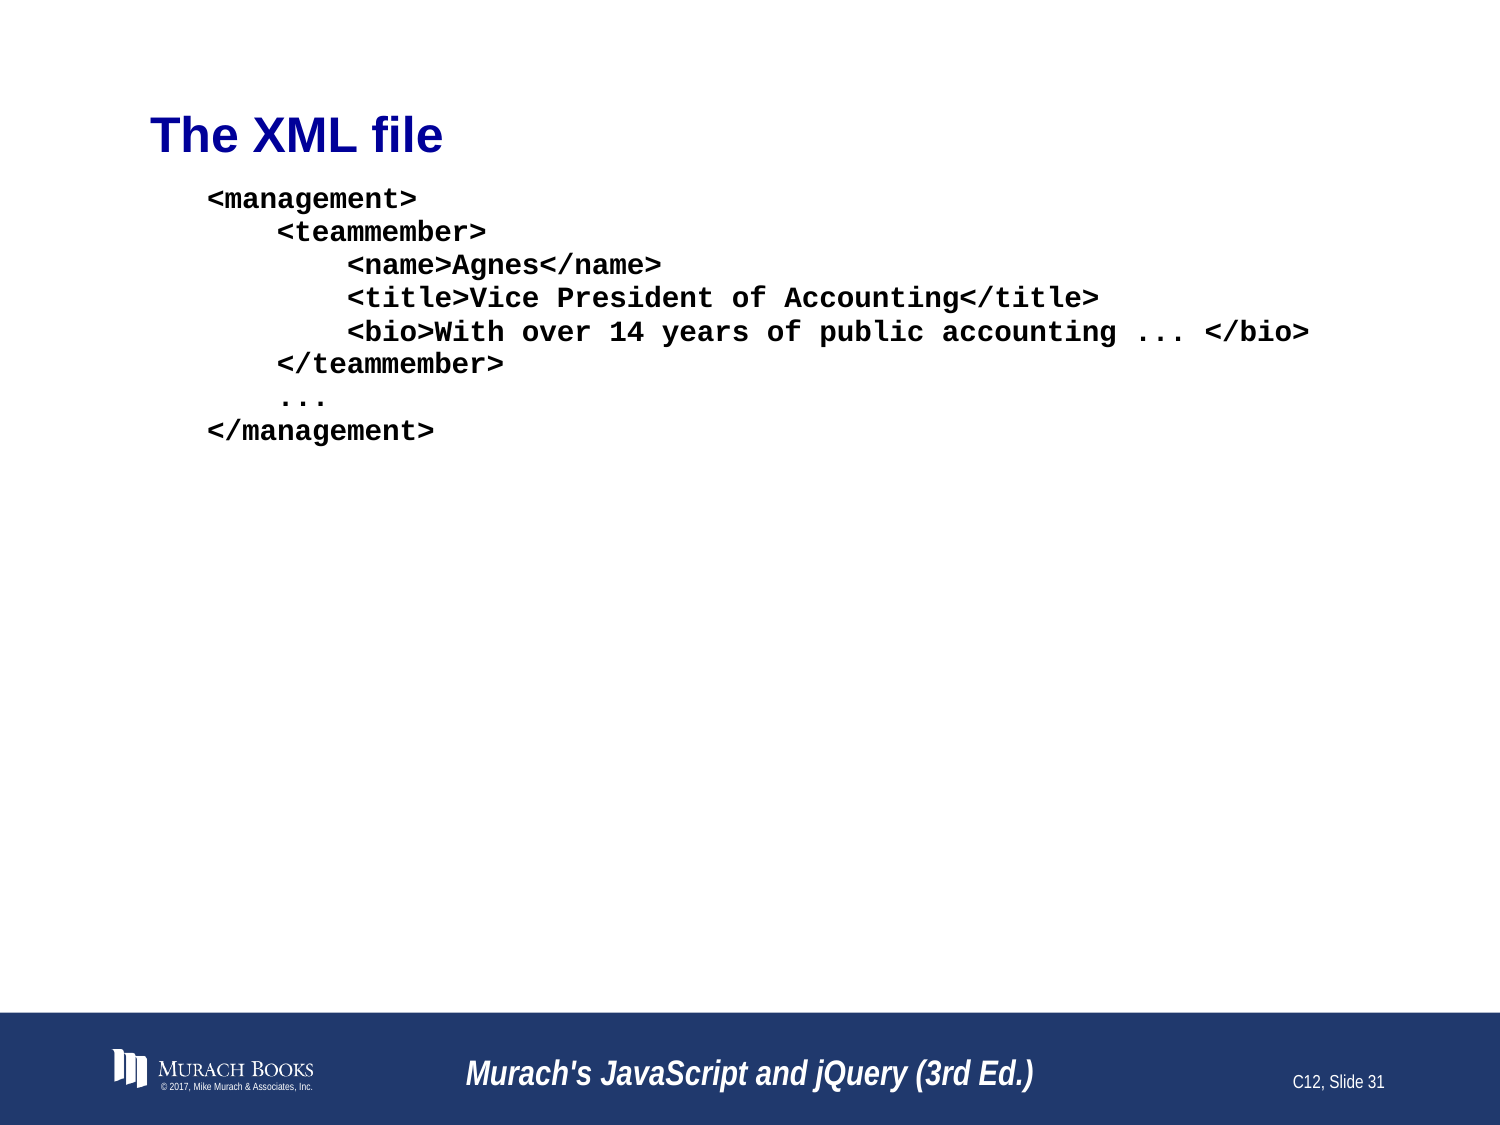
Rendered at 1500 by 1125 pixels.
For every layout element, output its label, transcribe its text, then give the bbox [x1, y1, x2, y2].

slide_number C12, Slide 31 [1087, 1025, 1400, 1100]
slide_number Murach's JavaScript and jQuery (3rd Ed.) [463, 1025, 1050, 1100]
title The XML file [150, 102, 1350, 164]
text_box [149, 184, 1350, 488]
footer © 2017, Mike Murach & Associates, Inc. [12, 1025, 463, 1100]
